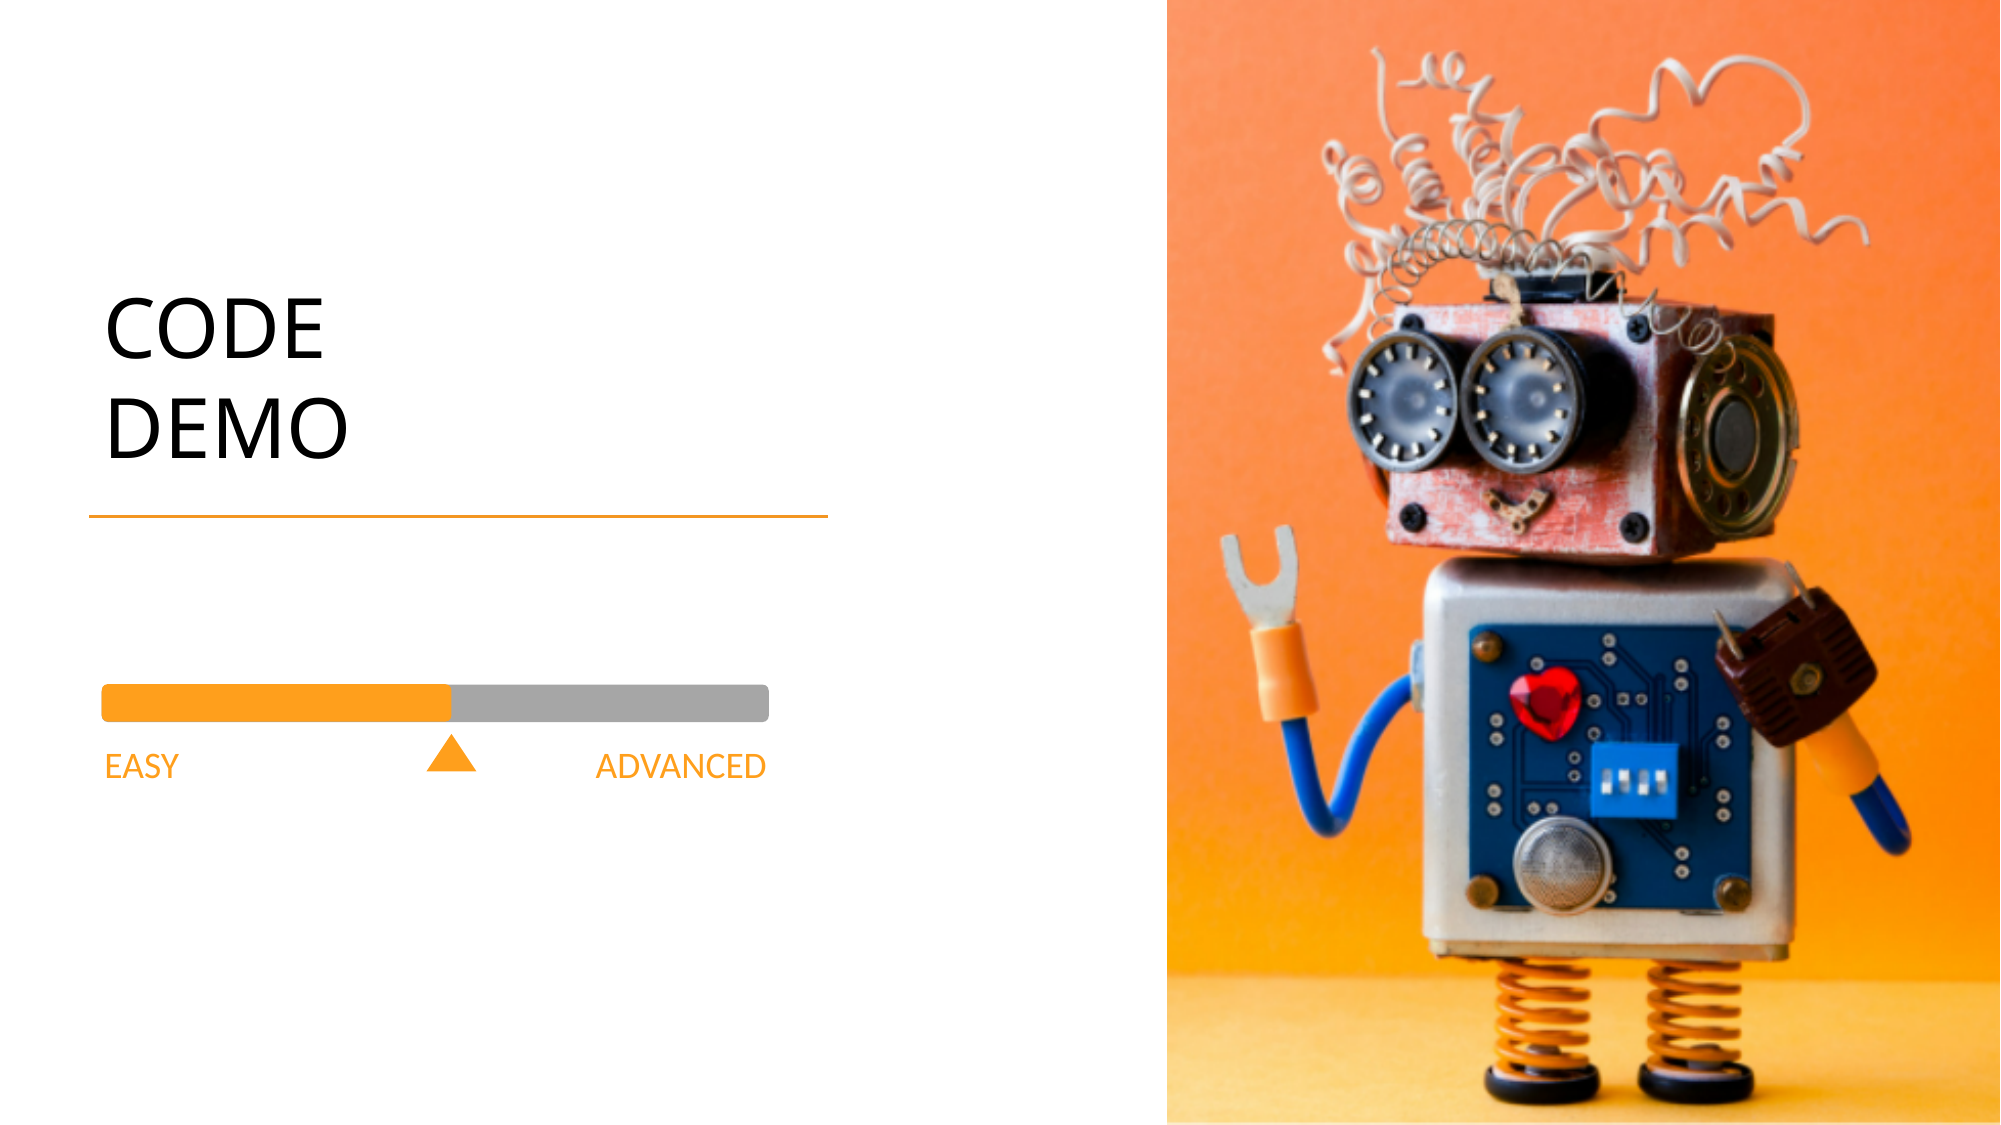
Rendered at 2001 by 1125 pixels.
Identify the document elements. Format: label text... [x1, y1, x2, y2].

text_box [89, 267, 1126, 517]
picture [1167, 0, 2000, 1125]
text_box [100, 683, 453, 723]
text_box [424, 732, 479, 773]
text_box EASY [89, 733, 195, 794]
text_box ADVANCED [580, 733, 782, 794]
text_box [107, 683, 770, 724]
